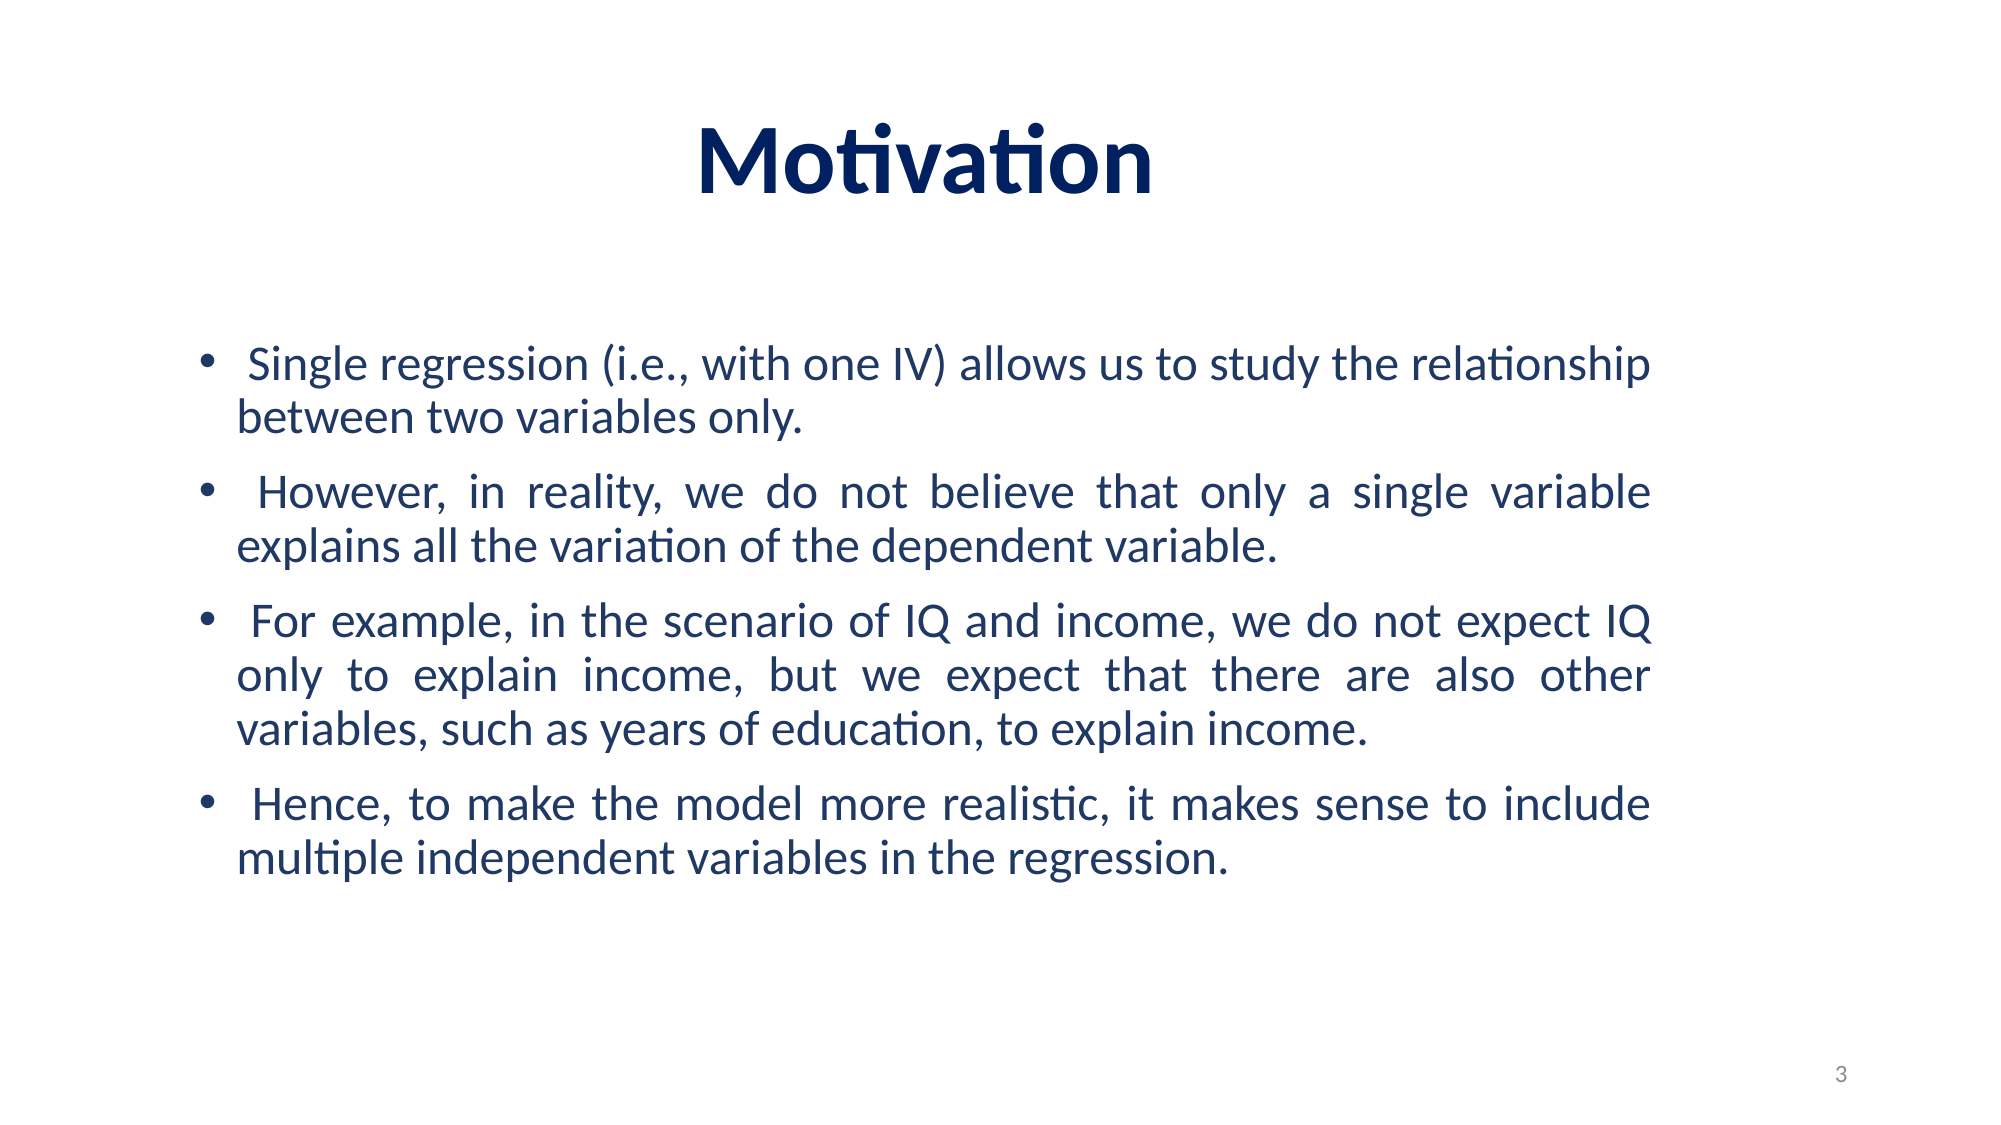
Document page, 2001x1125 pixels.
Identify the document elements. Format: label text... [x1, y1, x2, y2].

title Motivation [217, 87, 1635, 235]
slide_number 3 [1412, 1042, 1863, 1103]
list Single regression (i.e., with one IV) allows us to study the relationship between two variables only. However, in reality, we do not believe that only a single variable explains all the variation of the dependent variable. For example, in the scenario of IQ and income, we do not expect IQ only to explain income, but we expect that there are also other variables, such as years of education, to explain income. Hence, to make the model more realistic, it makes sense to include multiple independent variables in the regression. [183, 245, 1668, 964]
